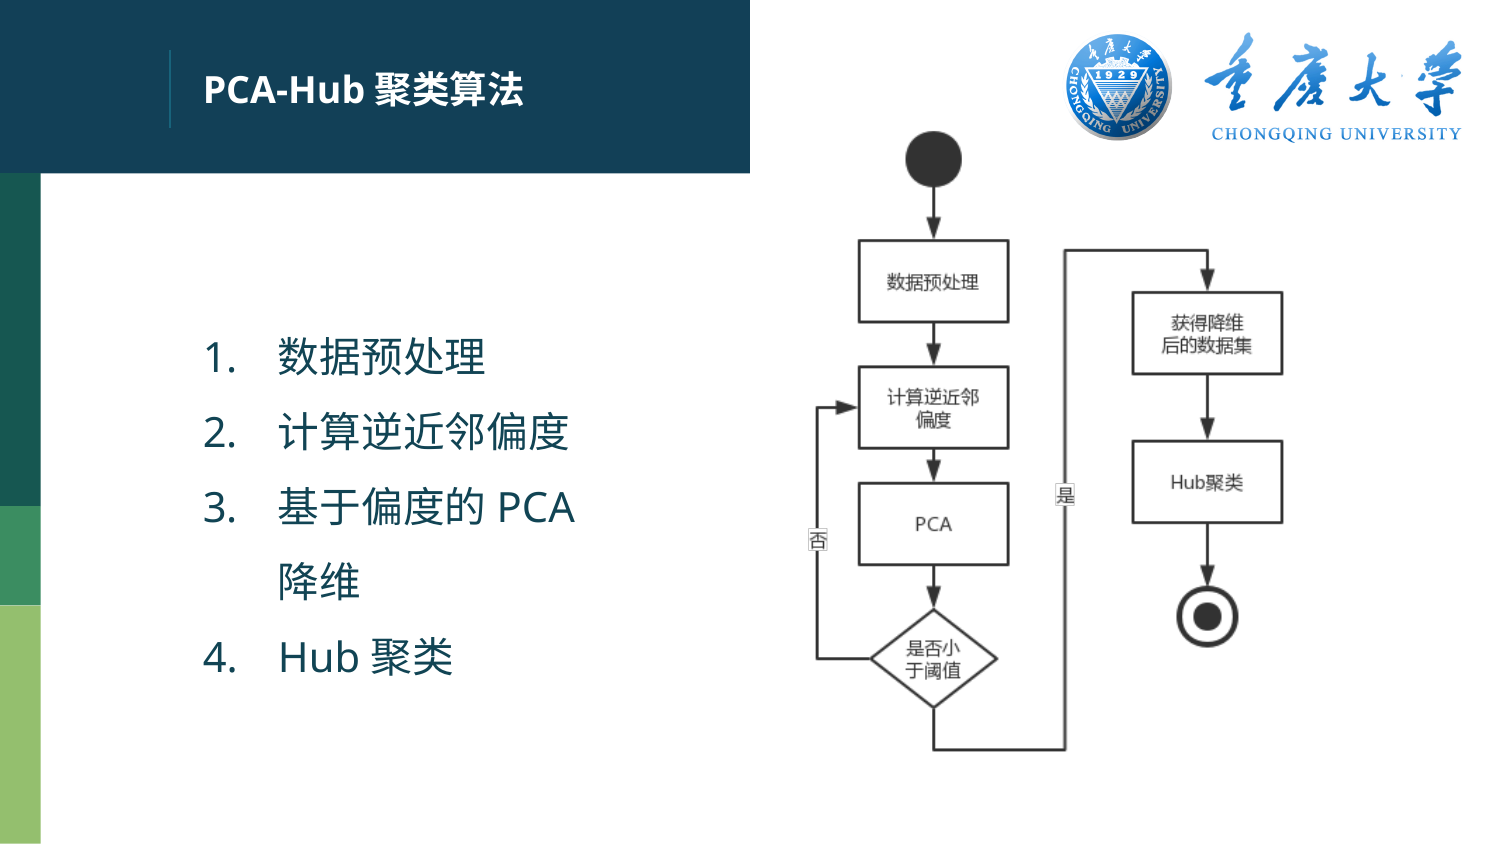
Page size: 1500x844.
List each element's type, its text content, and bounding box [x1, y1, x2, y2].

picture [750, 1, 1499, 795]
list 数据预处理 计算逆近邻偏度 基于偏度的PCA降维 Hub聚类 [187, 290, 624, 808]
title PCA-Hub聚类算法 [187, 4, 715, 174]
